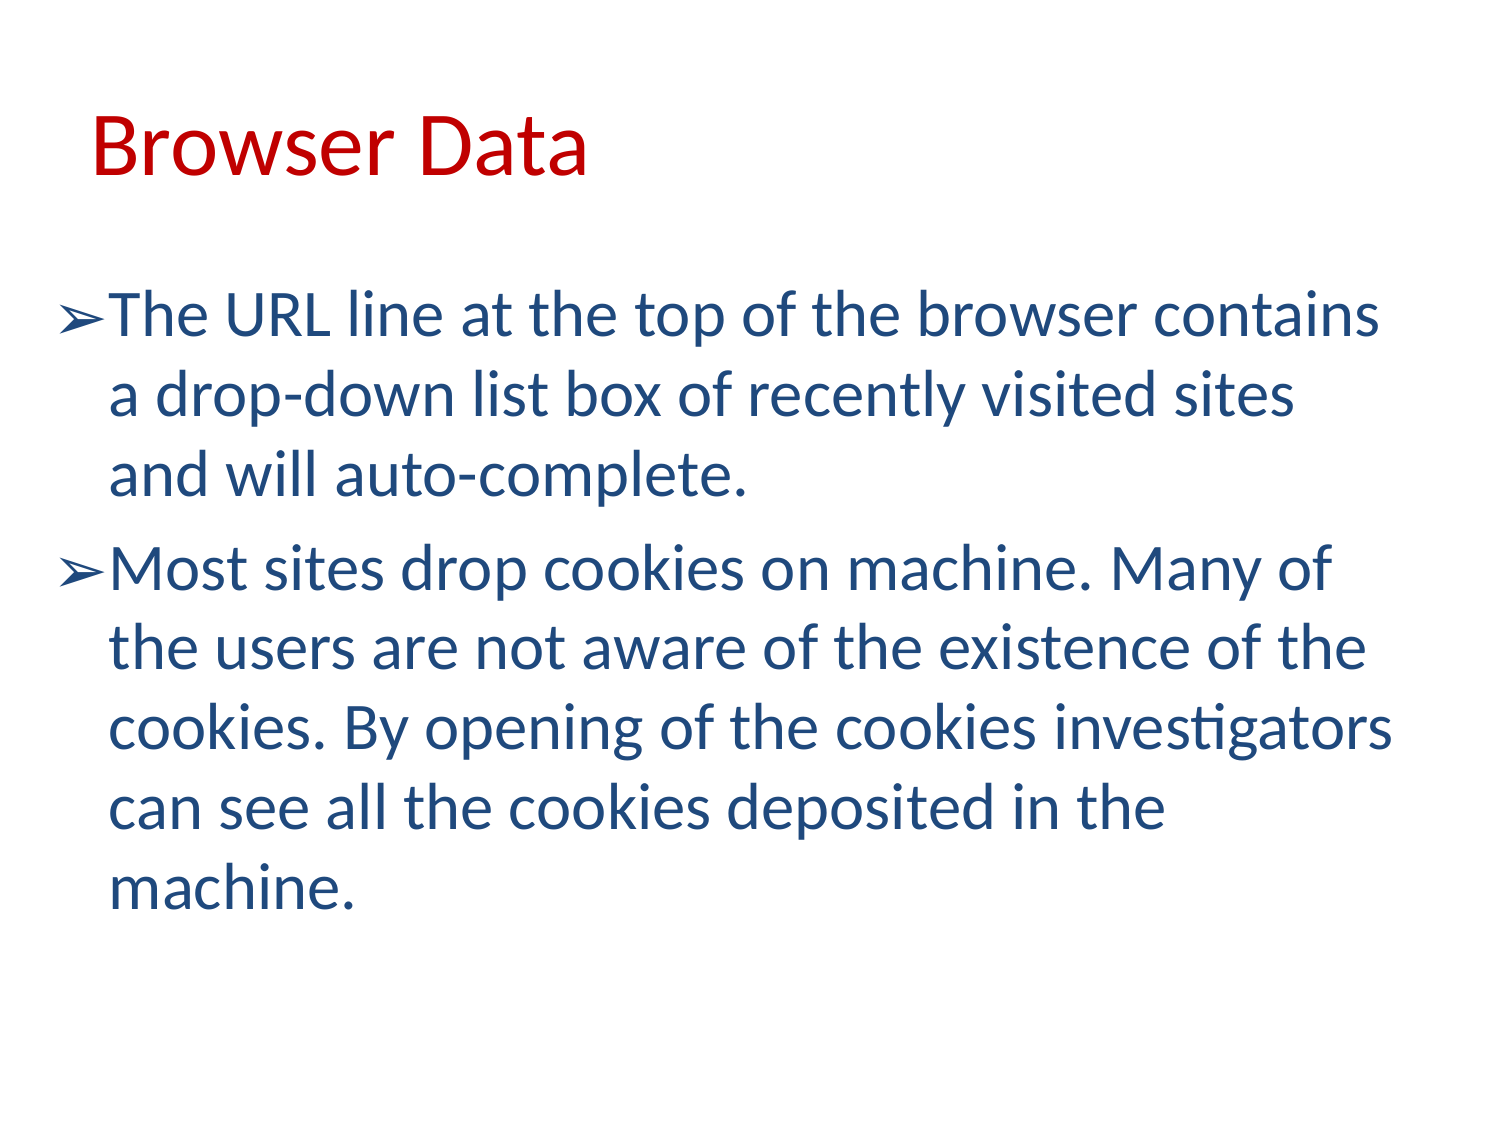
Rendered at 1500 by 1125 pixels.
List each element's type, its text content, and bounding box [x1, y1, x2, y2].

list The URL line at the top of the browser contains a drop-down list box of recently visited sites and will auto-complete. Most sites drop cookies on machine. Many of the users are not aware of the existence of the cookies. By opening of the cookies investigators can see all the cookies deposited in the machine. [37, 262, 1425, 1005]
title Browser Data [75, 45, 1425, 233]
